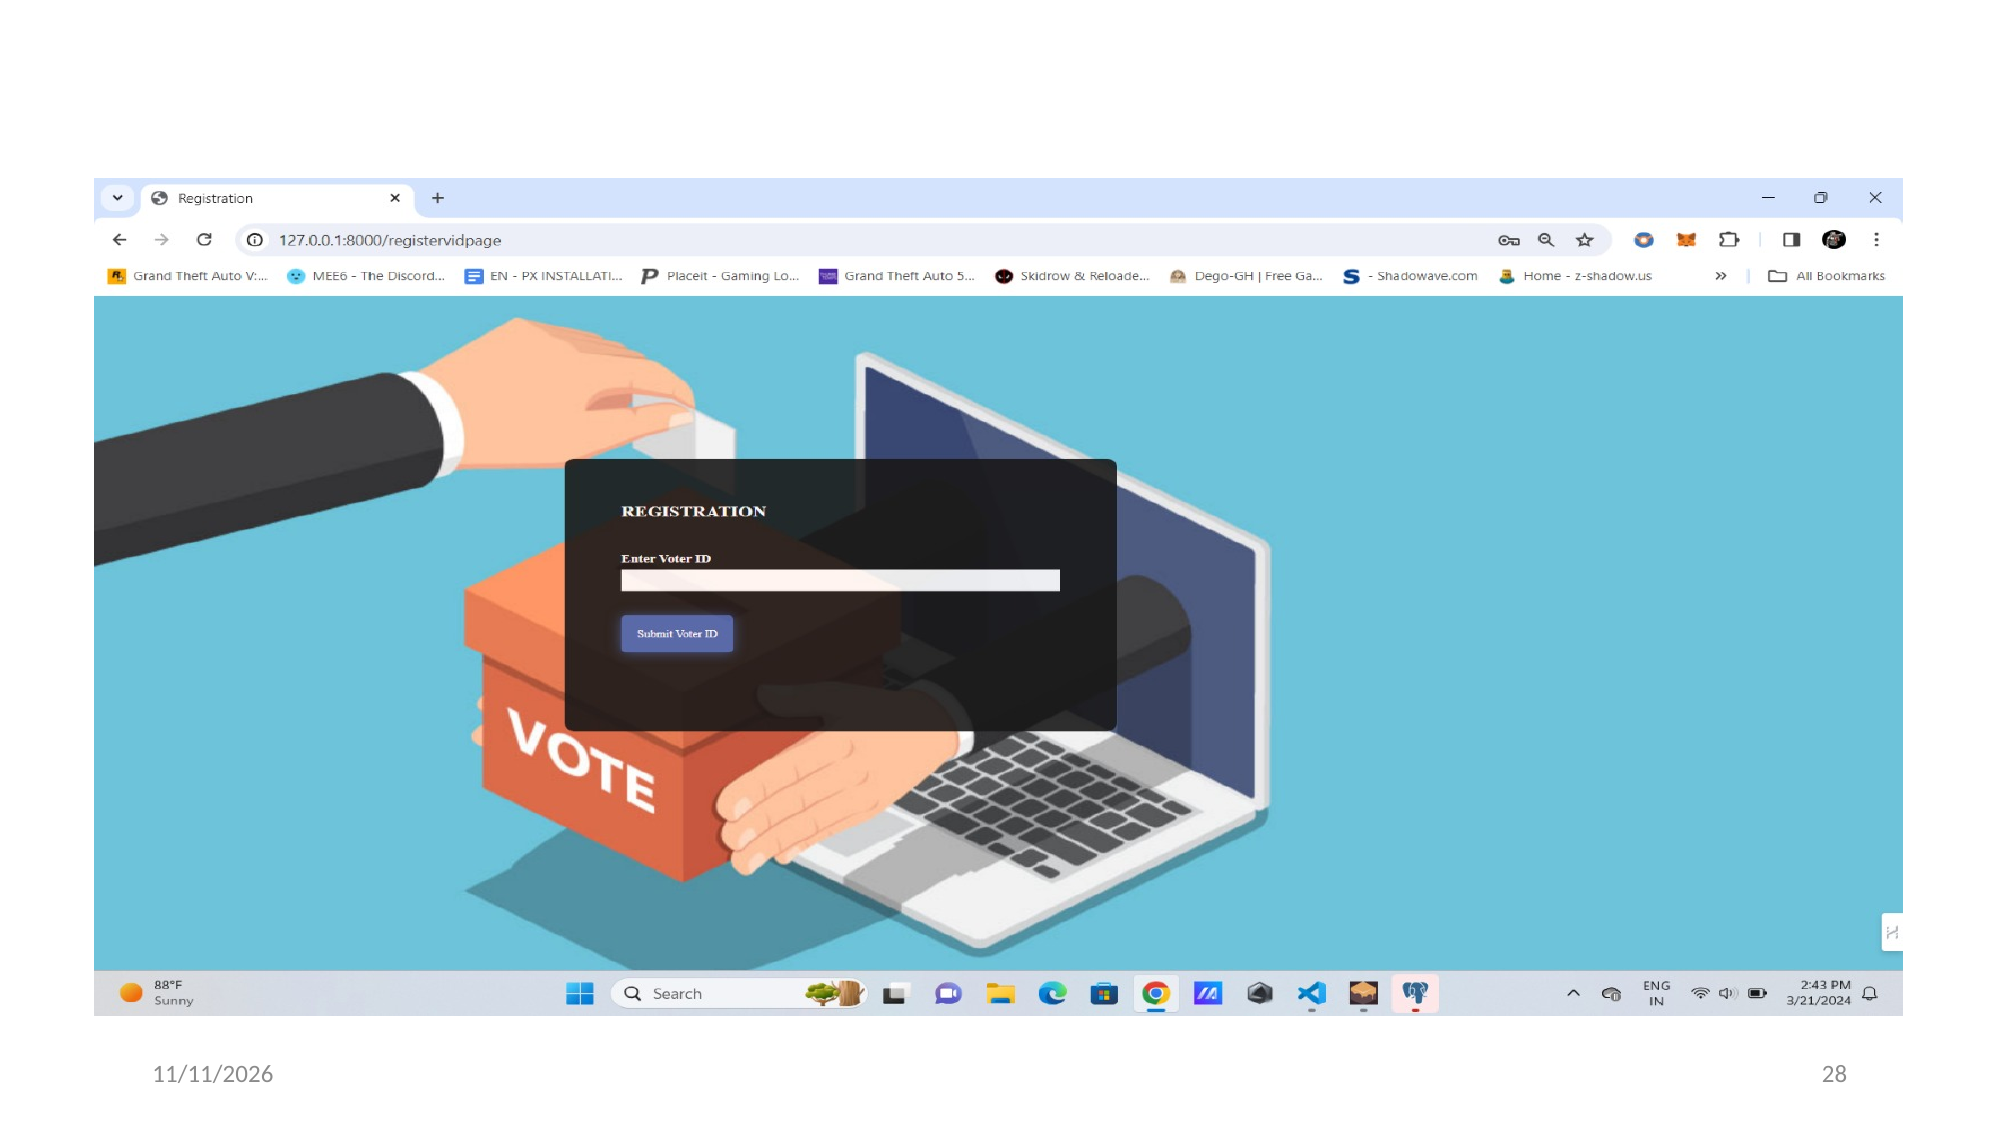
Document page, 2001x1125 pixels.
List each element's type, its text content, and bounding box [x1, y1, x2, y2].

picture [94, 178, 1903, 1016]
slide_number 28 [1412, 1042, 1863, 1103]
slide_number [137, 1042, 588, 1103]
